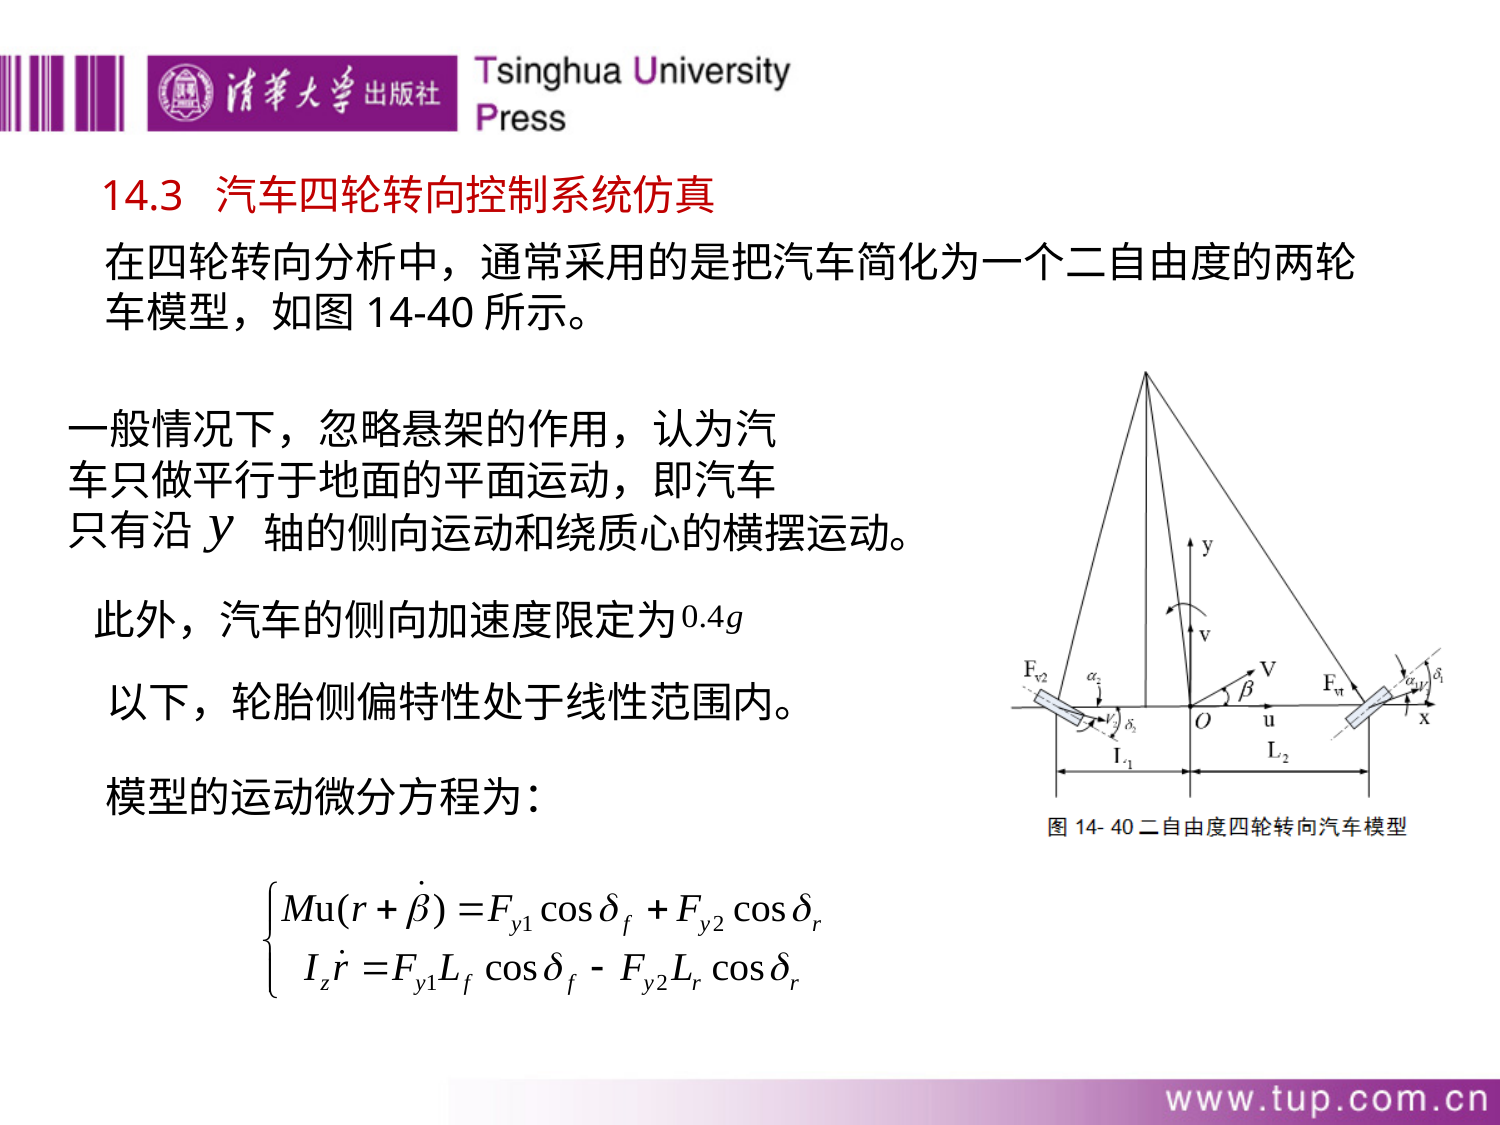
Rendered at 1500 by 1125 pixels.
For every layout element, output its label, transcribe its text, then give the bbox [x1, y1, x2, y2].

text_box 14.3 汽车四轮转向控制系统仿真 [85, 160, 732, 226]
text_box 在四轮转向分析中，通常采用的是把汽车简化为一个二自由度的两轮车模型，如图14-40所示。 [90, 228, 1412, 343]
picture [0, 1059, 1500, 1125]
picture [194, 505, 249, 565]
picture [676, 596, 752, 641]
picture [0, 34, 1500, 149]
text_box 轴的侧向运动和绕质心的横摆运动。 [248, 499, 933, 564]
text_box 此外，汽车的侧向加速度限定为 [79, 586, 694, 651]
text_box 以下，轮胎侧偏特性处于线性范围内。 [91, 668, 831, 734]
picture [253, 874, 835, 1007]
picture [938, 344, 1500, 844]
text_box 模型的运动微分方程为： [90, 763, 580, 829]
text_box 一般情况下，忽略悬架的作用，认为汽车只做平行于地面的平面运动，即汽车只有沿 [53, 395, 803, 561]
